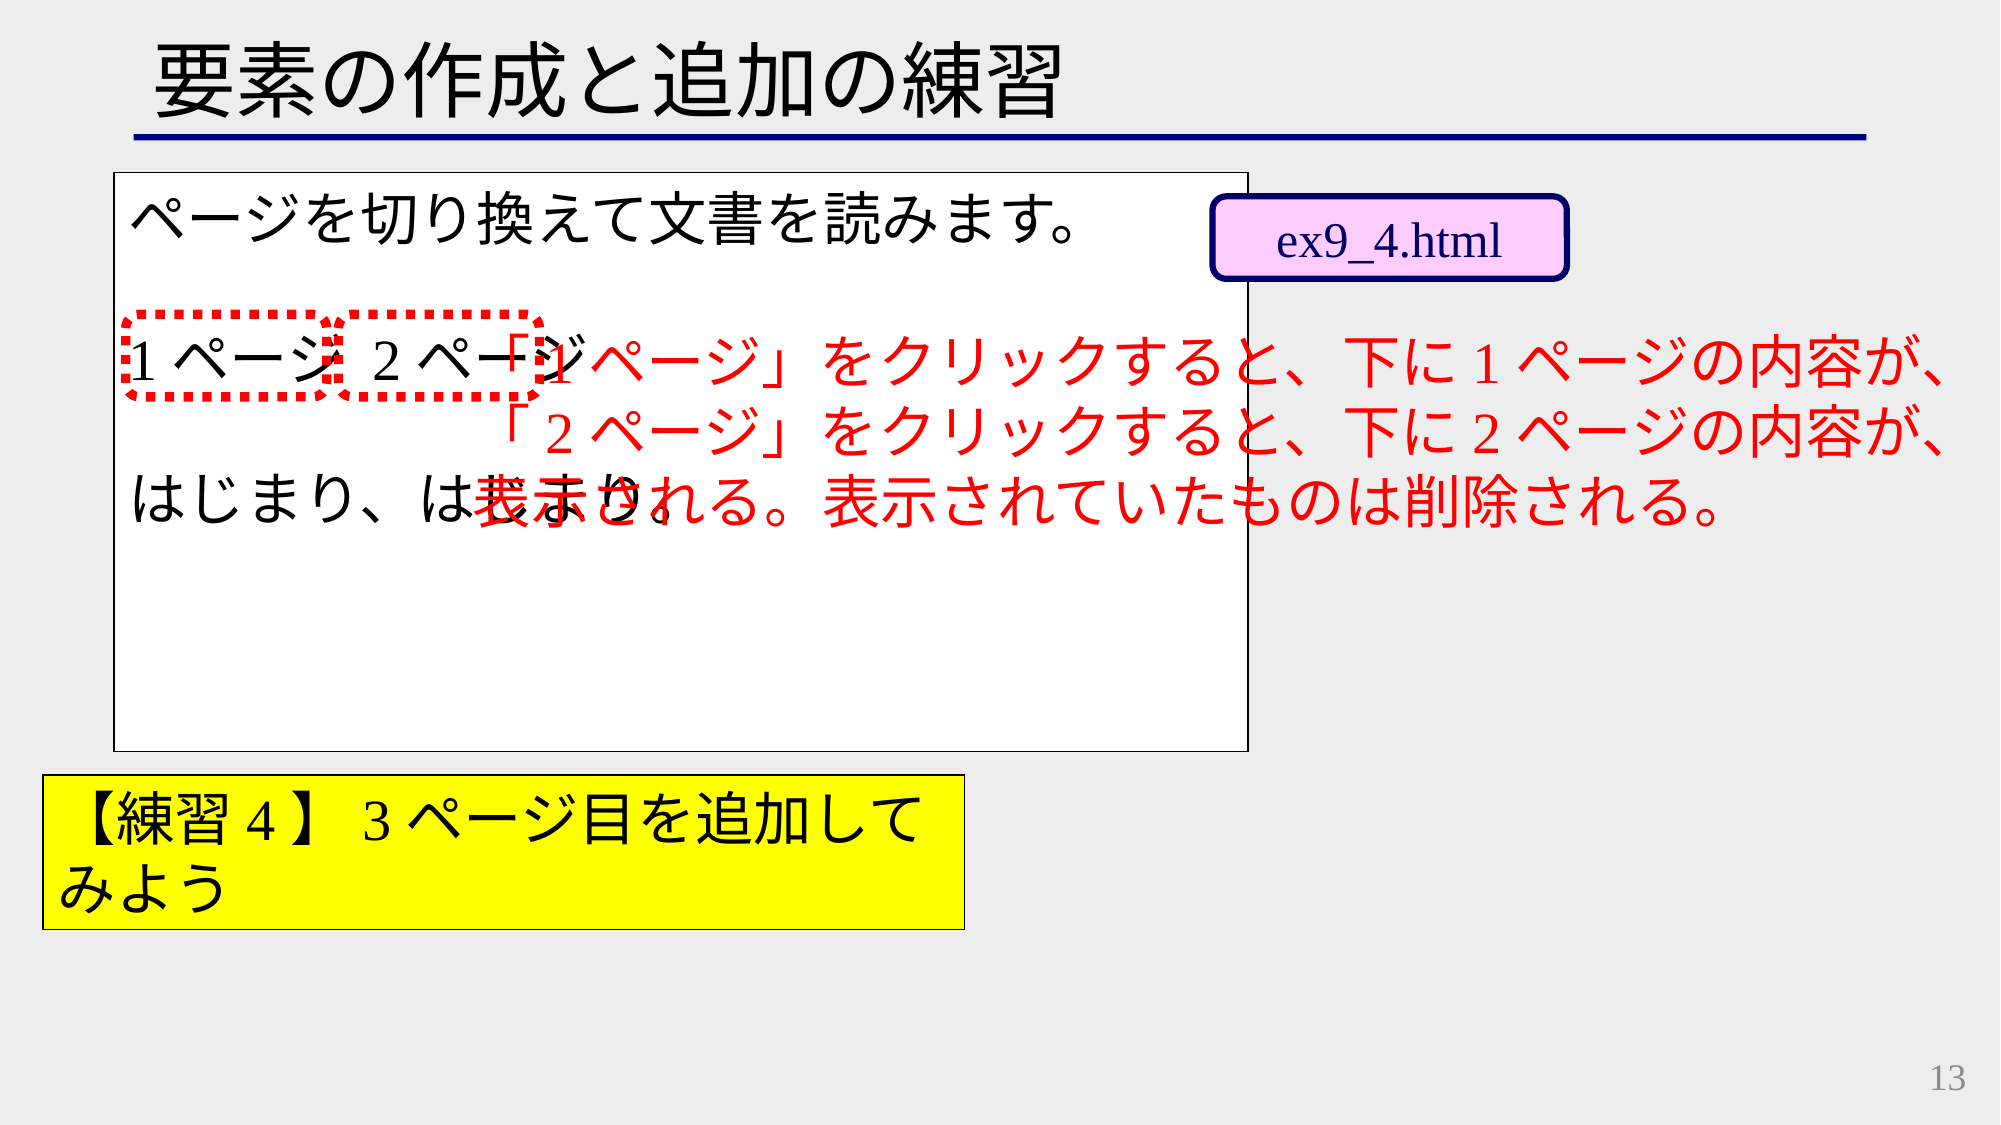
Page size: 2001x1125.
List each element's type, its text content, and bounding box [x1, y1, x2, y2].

text_box 「1ページ」をクリックすると、下に1ページの内容が、 「2ページ」をクリックすると、下に2ページの内容が、 表示される。表示されていたものは削除される。 [458, 317, 1995, 543]
text_box [338, 314, 540, 397]
text_box [125, 314, 327, 397]
title 要素の作成と追加の練習 [137, 18, 1863, 138]
text_box ページを切り換えて文書を読みます。 1ページ 2ページ はじまり、はじまり。 [113, 172, 1248, 752]
text_box ex9_4.html [1212, 196, 1567, 279]
slide_number 13 [1531, 1045, 1982, 1106]
text_box 【練習4】3ページ目を追加してみよう [43, 774, 965, 930]
